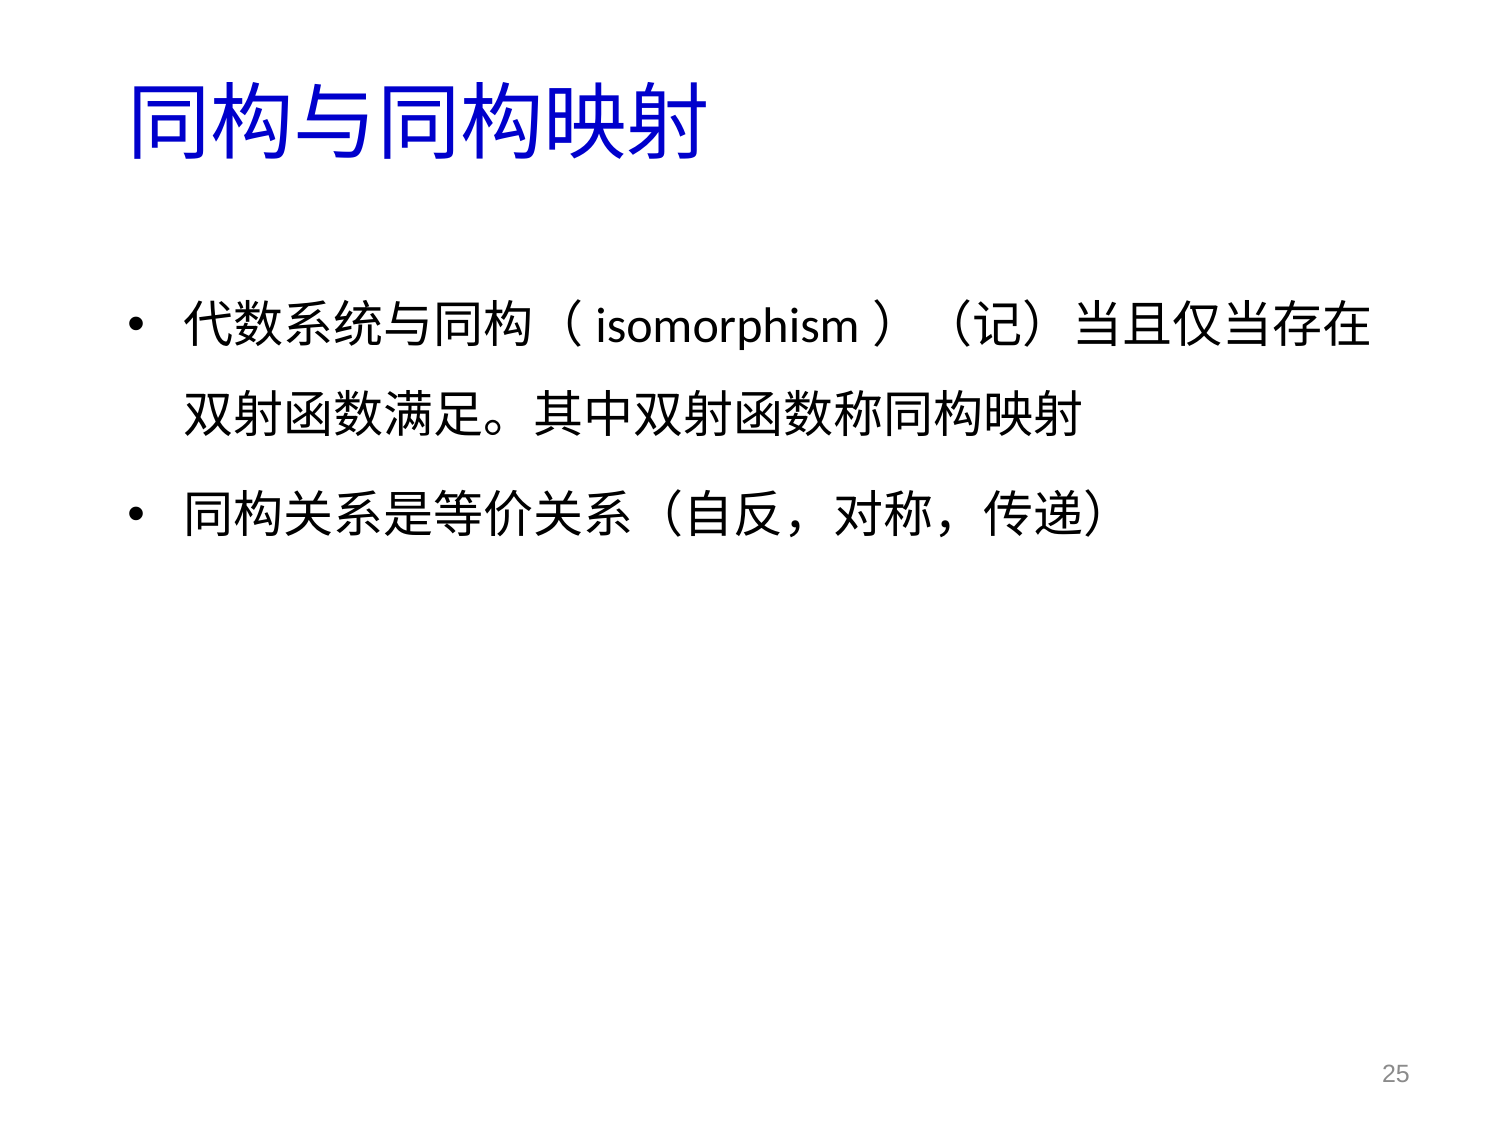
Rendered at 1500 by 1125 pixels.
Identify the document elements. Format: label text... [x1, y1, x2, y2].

slide_number 25 [1074, 1042, 1425, 1103]
title 同构与同构映射 [112, 24, 1388, 213]
